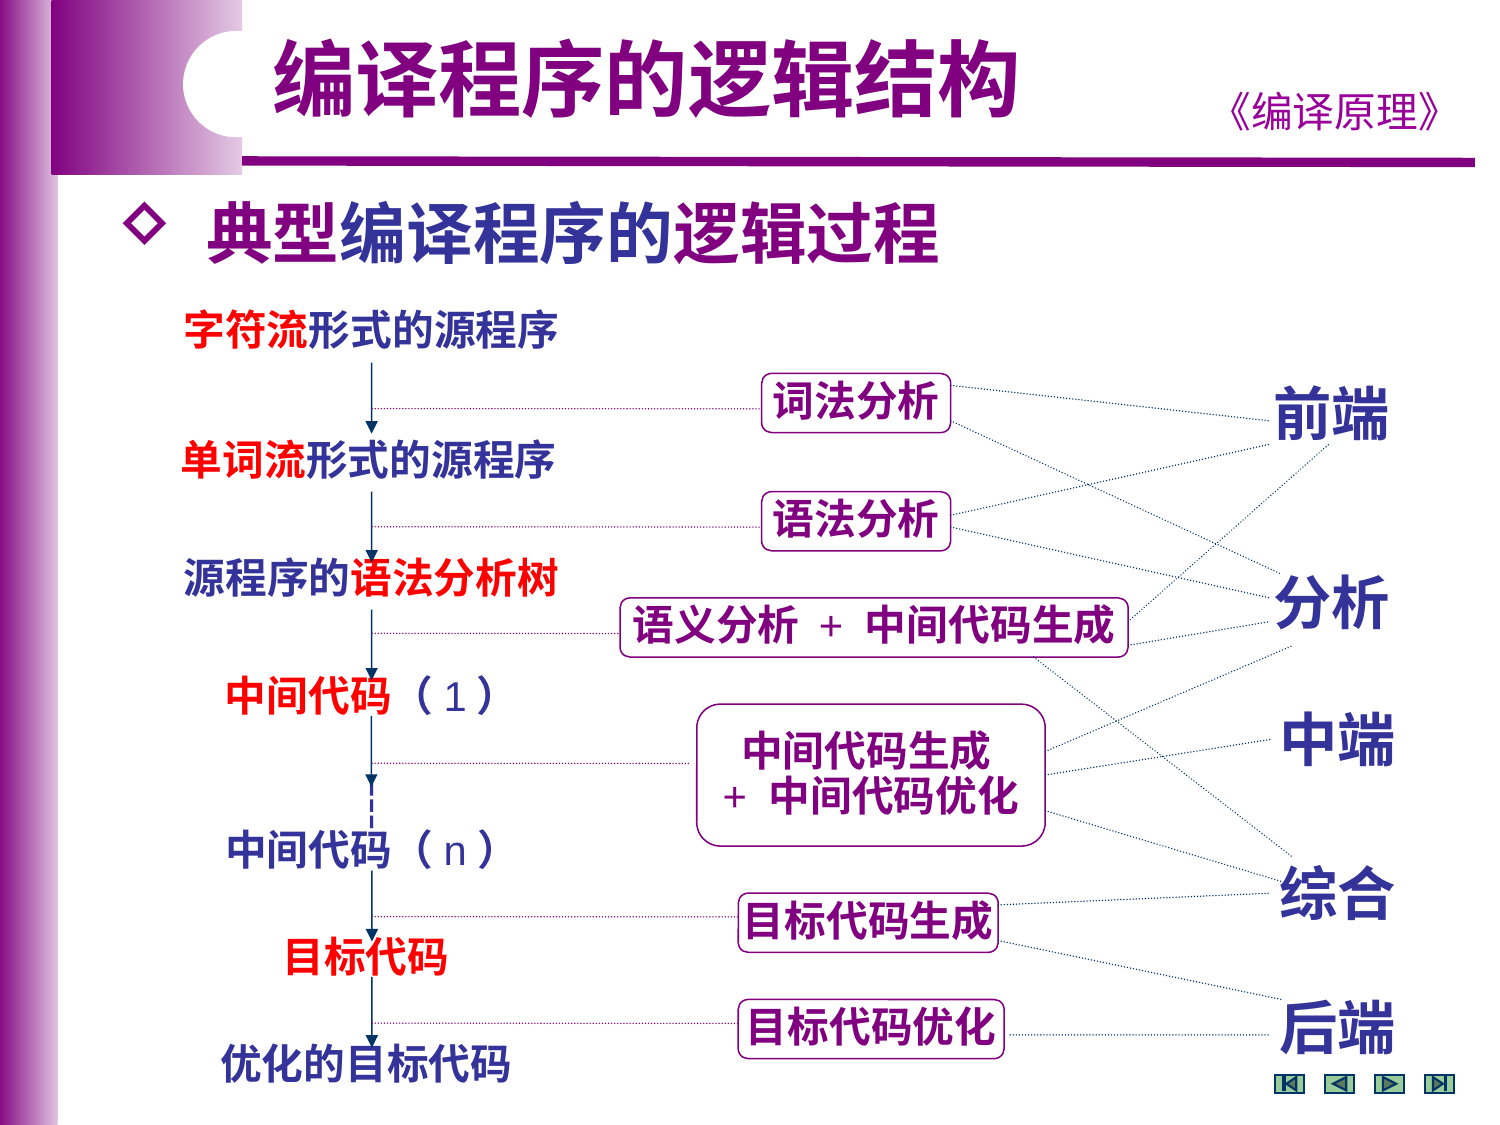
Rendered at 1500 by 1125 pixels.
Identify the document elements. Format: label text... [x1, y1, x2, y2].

text_box [365, 362, 378, 434]
text_box 目标代码生成 [738, 893, 999, 953]
text_box [1274, 1074, 1305, 1093]
text_box [365, 609, 378, 681]
text_box 字符流形式的源程序 [158, 302, 585, 363]
text_box [1324, 1074, 1355, 1093]
text_box 中间代码（1） [158, 667, 585, 728]
text_box 分析 [1258, 567, 1405, 645]
text_box 中端 [1264, 704, 1412, 782]
text_box 单词流形式的源程序 [165, 432, 572, 493]
text_box 综合 [1264, 857, 1411, 936]
text_box [365, 870, 379, 942]
text_box 优化的目标代码 [195, 1035, 538, 1096]
text_box 目标代码 [265, 929, 467, 990]
text_box 后端 [1264, 992, 1411, 1070]
text_box [365, 715, 378, 787]
text_box ┆ 中间代码（n） [159, 777, 585, 882]
text_box 典型编译程序的逻辑过程 [100, 184, 969, 280]
text_box 语义分析 + 中间代码生成 [620, 597, 1129, 658]
text_box [1374, 1074, 1405, 1093]
text_box 中间代码生成 + 中间代码优化 [696, 704, 1046, 847]
text_box 目标代码优化 [738, 999, 1005, 1059]
text_box [1424, 1074, 1455, 1093]
text_box 语法分析 [761, 491, 951, 551]
text_box 源程序的语法分析树 [158, 550, 585, 611]
text_box 前端 [1258, 378, 1405, 456]
text_box [365, 976, 379, 1048]
text_box [365, 491, 378, 563]
text_box 词法分析 [761, 373, 951, 433]
text_box 编译程序的逻辑结构 [248, 31, 1046, 136]
